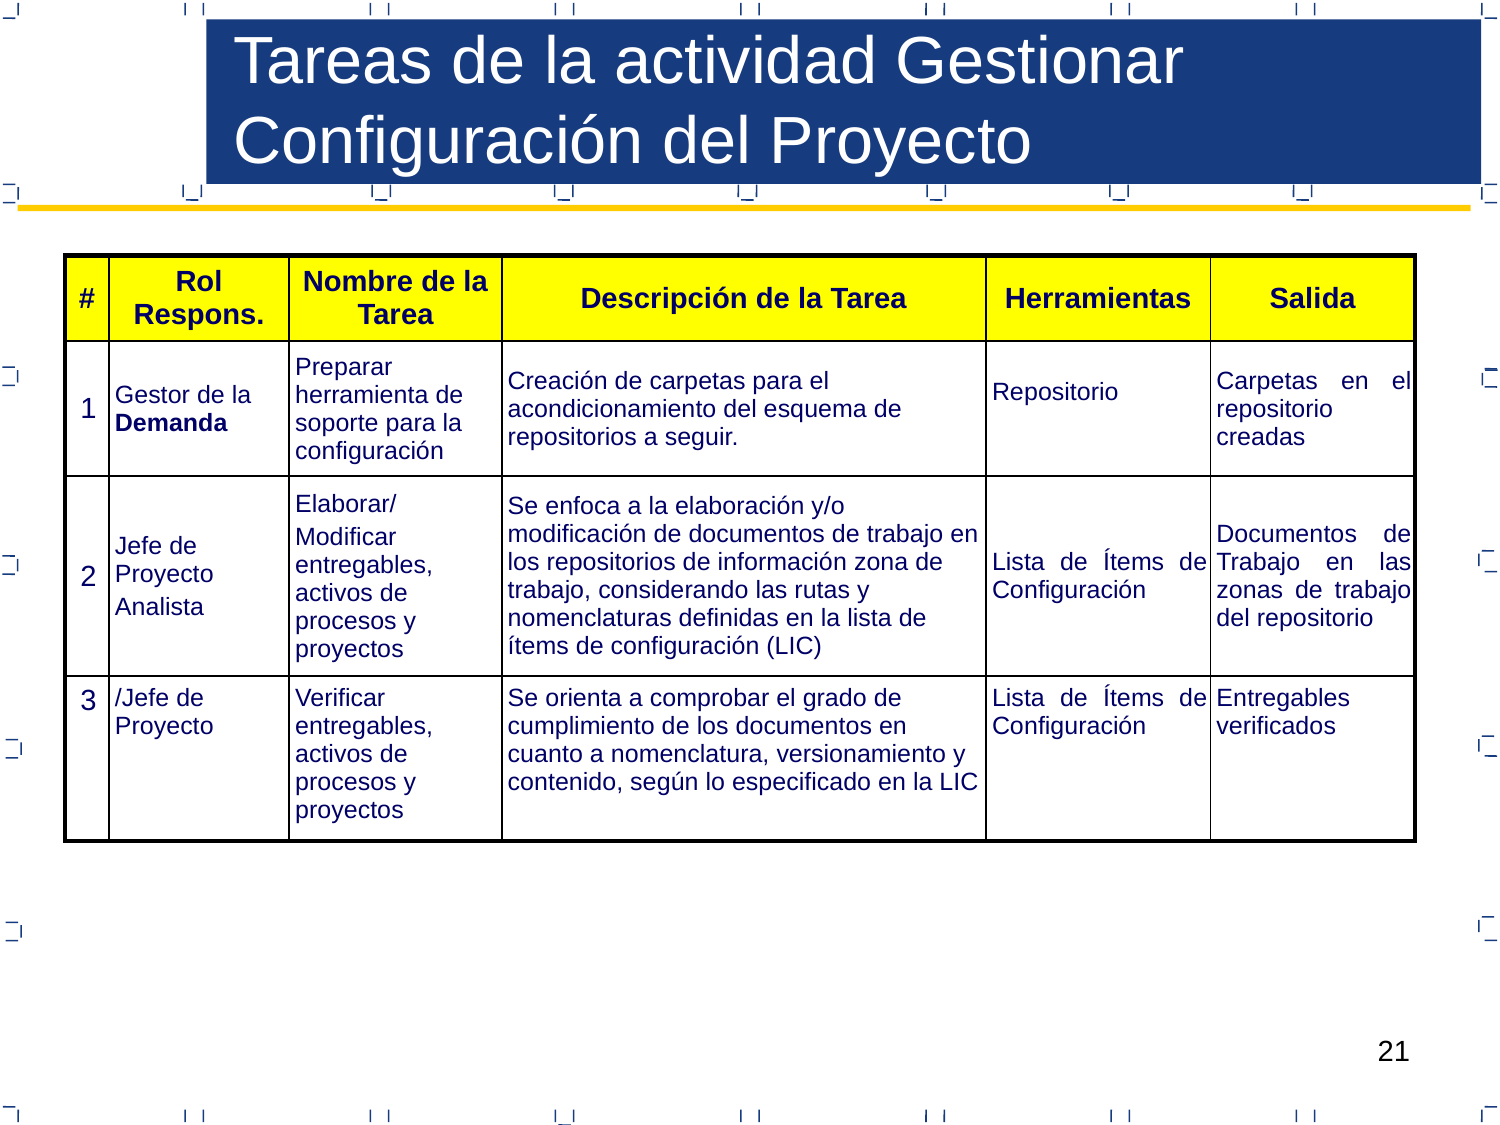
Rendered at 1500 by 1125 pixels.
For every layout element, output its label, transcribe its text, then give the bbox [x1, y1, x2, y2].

table_cell Carpetas en el repositorio creadas [1211, 342, 1413, 475]
table_cell Elaborar/ Modificar entregables, activos de procesos y proyectos [290, 477, 501, 675]
table_cell Se enfoca a la elaboración y/o modificación de documentos de trabajo en los repositorios de información zona de trabajo, considerando las rutas y nomenclaturas definidas en la lista de ítems de configuración (LIC) [503, 477, 985, 675]
table_header Descripción de la Tarea [503, 258, 985, 340]
table_cell Gestor de la Demanda [110, 342, 288, 475]
text_box Tareas de la actividad Gestionar Configuración del Proyecto [218, 9, 1459, 185]
table_cell Jefe de Proyecto Analista [110, 477, 288, 675]
table_cell 2 [67, 477, 108, 675]
table_header Rol Respons. [110, 258, 288, 340]
table_cell Verificar entregables, activos de procesos y proyectos [290, 677, 501, 839]
table_header Nombre de la Tarea [290, 258, 501, 340]
table_header Salida [1211, 258, 1413, 340]
table_cell Lista de Ítems de Configuración [987, 477, 1210, 675]
table_cell Documentos de Trabajo en las zonas de trabajo del repositorio [1211, 477, 1413, 675]
table_cell Preparar herramienta de soporte para la configuración [290, 342, 501, 475]
table_cell 3 [67, 677, 108, 839]
table_header Herramientas [987, 258, 1210, 340]
table_cell Se orienta a comprobar el grado de cumplimiento de los documentos en cuanto a nomenclatura, versionamiento y contenido, según lo especificado en la LIC [503, 677, 985, 839]
table_cell Lista de Ítems de Configuración [987, 677, 1210, 839]
table_cell 1 [67, 342, 108, 475]
table_cell Entregables verificados [1211, 677, 1413, 839]
table_cell Repositorio [987, 342, 1210, 475]
table_header # [67, 258, 108, 340]
table_cell /Jefe de Proyecto [110, 677, 288, 839]
table_cell Creación de carpetas para el acondicionamiento del esquema de repositorios a seguir. [503, 342, 985, 475]
